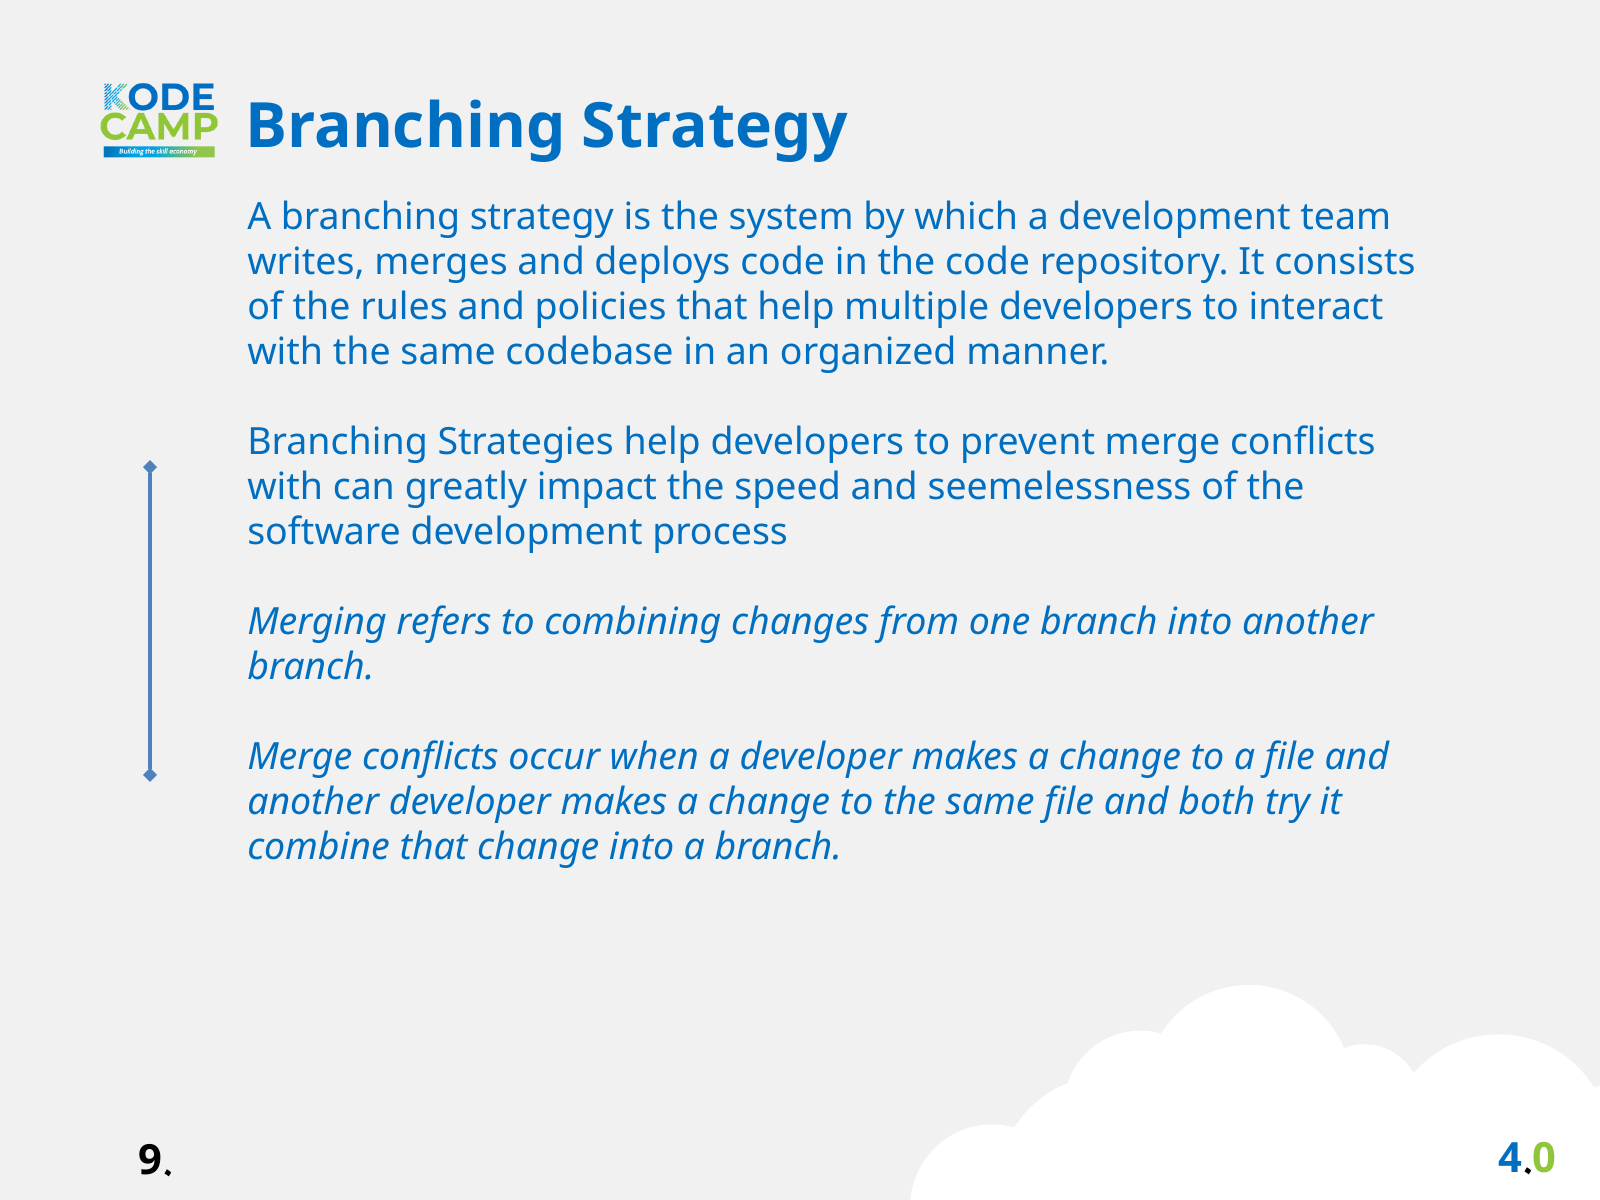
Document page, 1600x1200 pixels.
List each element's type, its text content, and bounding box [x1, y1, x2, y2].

picture [57, 18, 261, 222]
text_box Branching Strategy [243, 83, 1512, 160]
text_box A branching strategy is the system by which a development team writes, merges and deploys code in the code repository. It consists of the rules and policies that help multiple developers to interact with the same codebase in an organized manner. Branching Strategies help developers to prevent merge conflicts with can greatly impact the speed and seemelessness of the software development process Merging refers to combining changes from one branch into another branch. Merge conflicts occur when a developer makes a change to a file and another developer makes a change to the same file and both try it combine that change into a branch. [230, 177, 1441, 883]
text_box 9. [136, 1130, 175, 1183]
text_box 4.0 [1496, 1129, 1568, 1182]
